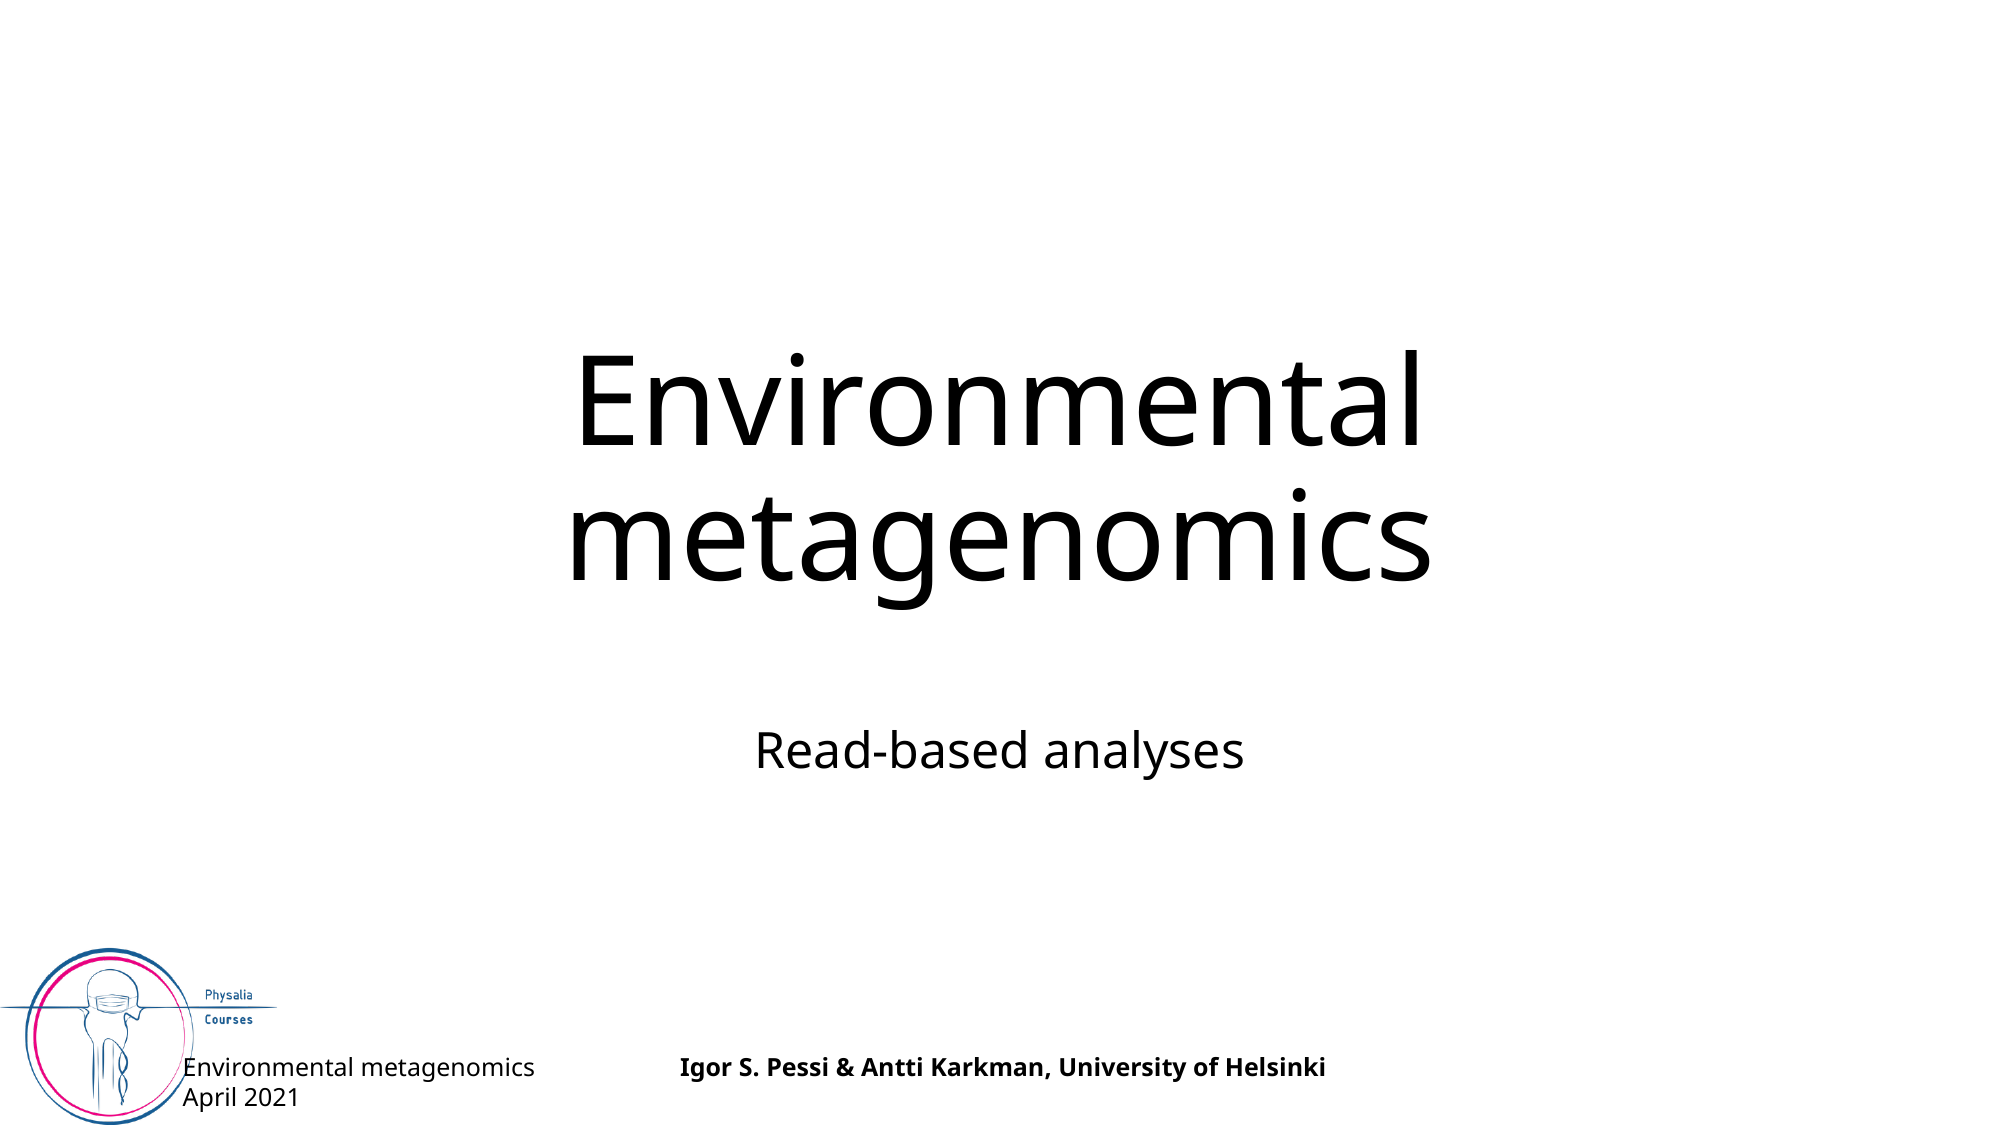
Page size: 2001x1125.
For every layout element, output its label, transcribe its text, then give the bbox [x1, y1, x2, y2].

title Environmental metagenomics [232, 324, 1768, 620]
picture [0, 947, 278, 1125]
subtitle Read-based analyses [232, 620, 1768, 886]
